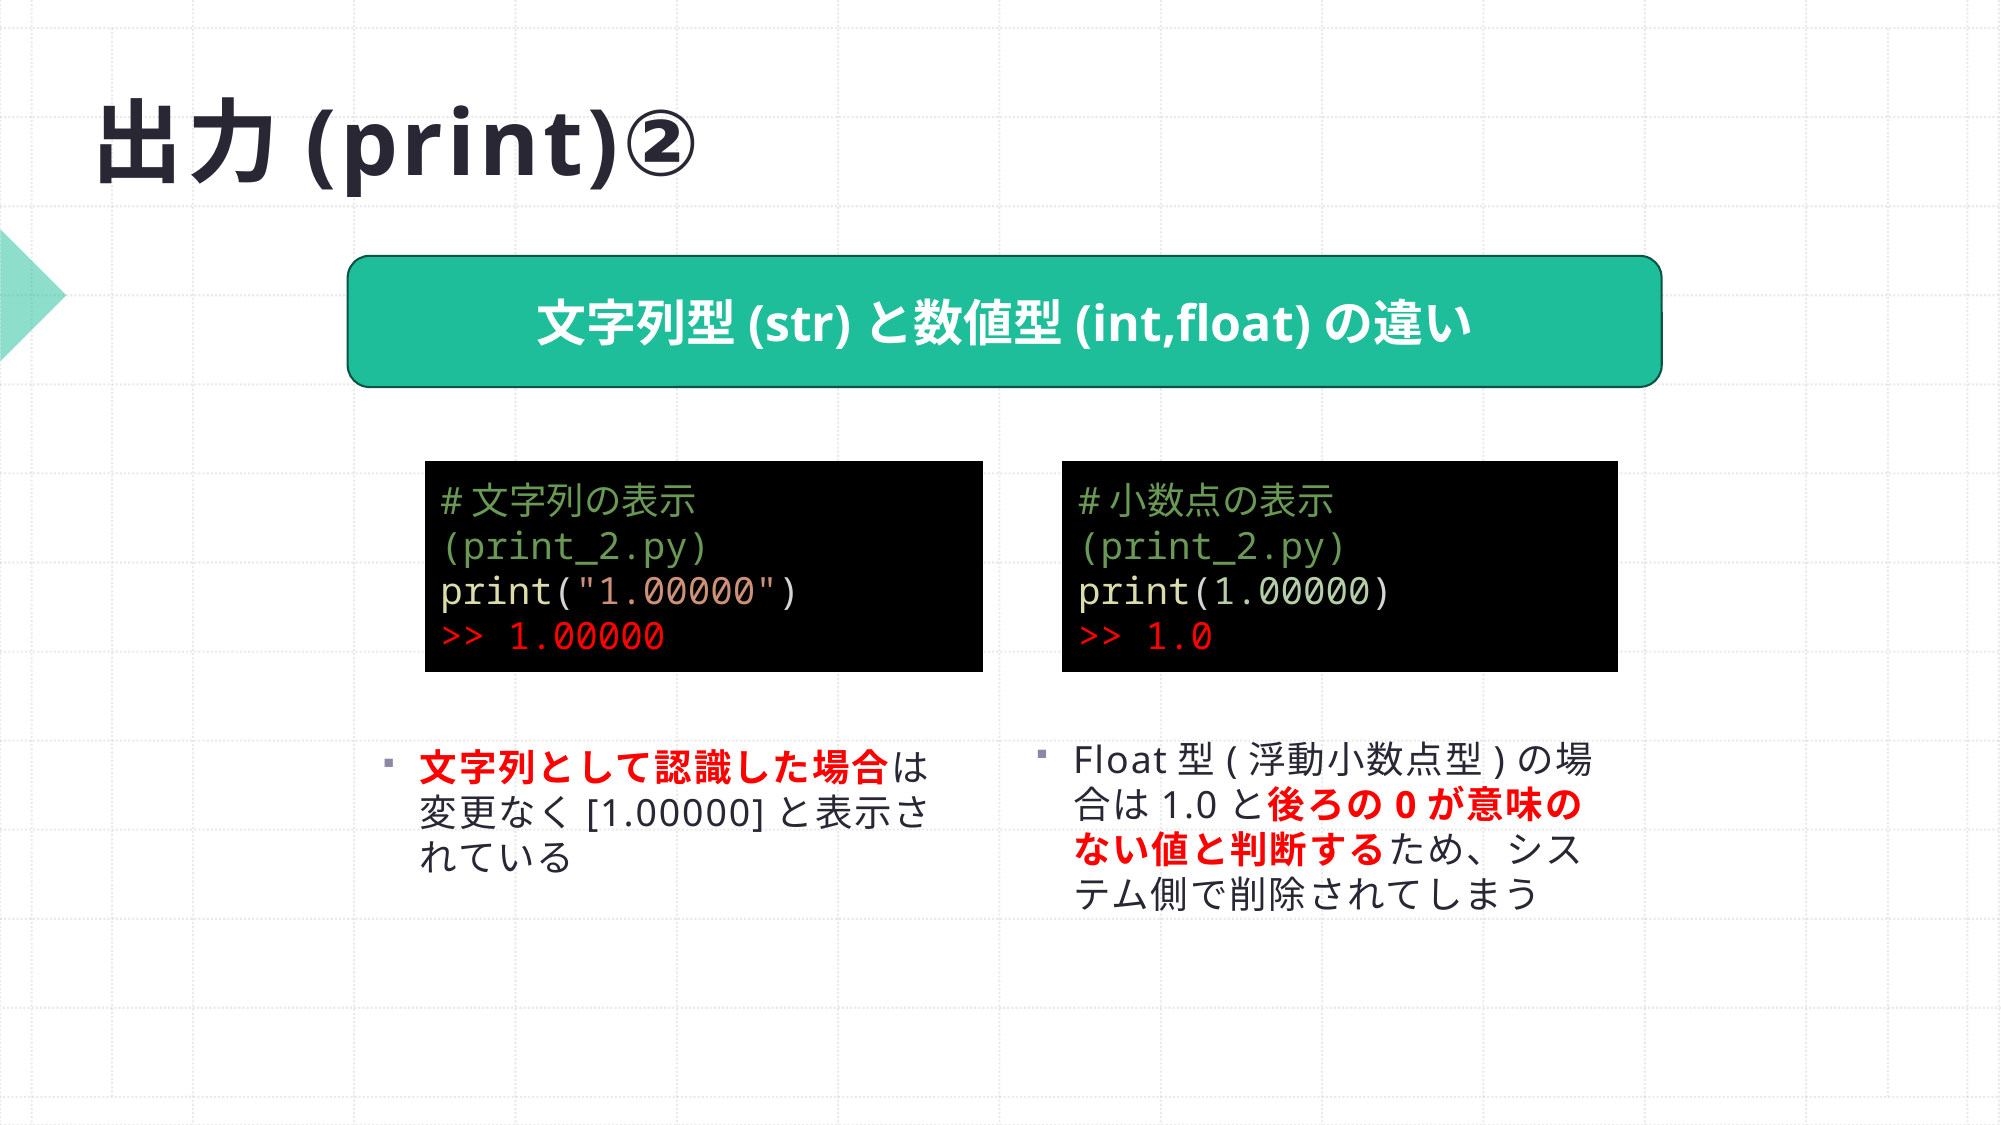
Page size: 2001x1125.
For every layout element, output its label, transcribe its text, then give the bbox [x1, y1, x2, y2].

text_box #文字列の表示(print_2.py) print("1.00000") >> 1.00000 [425, 461, 983, 672]
text_box #小数点の表示(print_2.py) print(1.00000) >> 1.0 [1062, 461, 1618, 672]
list 文字列として認識した場合は変更なく[1.00000]と表示されている [364, 726, 983, 922]
text_box Float型(浮動小数点型)の場合は1.0と後ろの0が意味のない値と判断するため、システム側で削除されてしまう [1017, 717, 1636, 913]
text_box 文字列型(str)と数値型(int,float)の違い [346, 254, 1663, 389]
title 出力(print)② [73, 70, 1768, 210]
